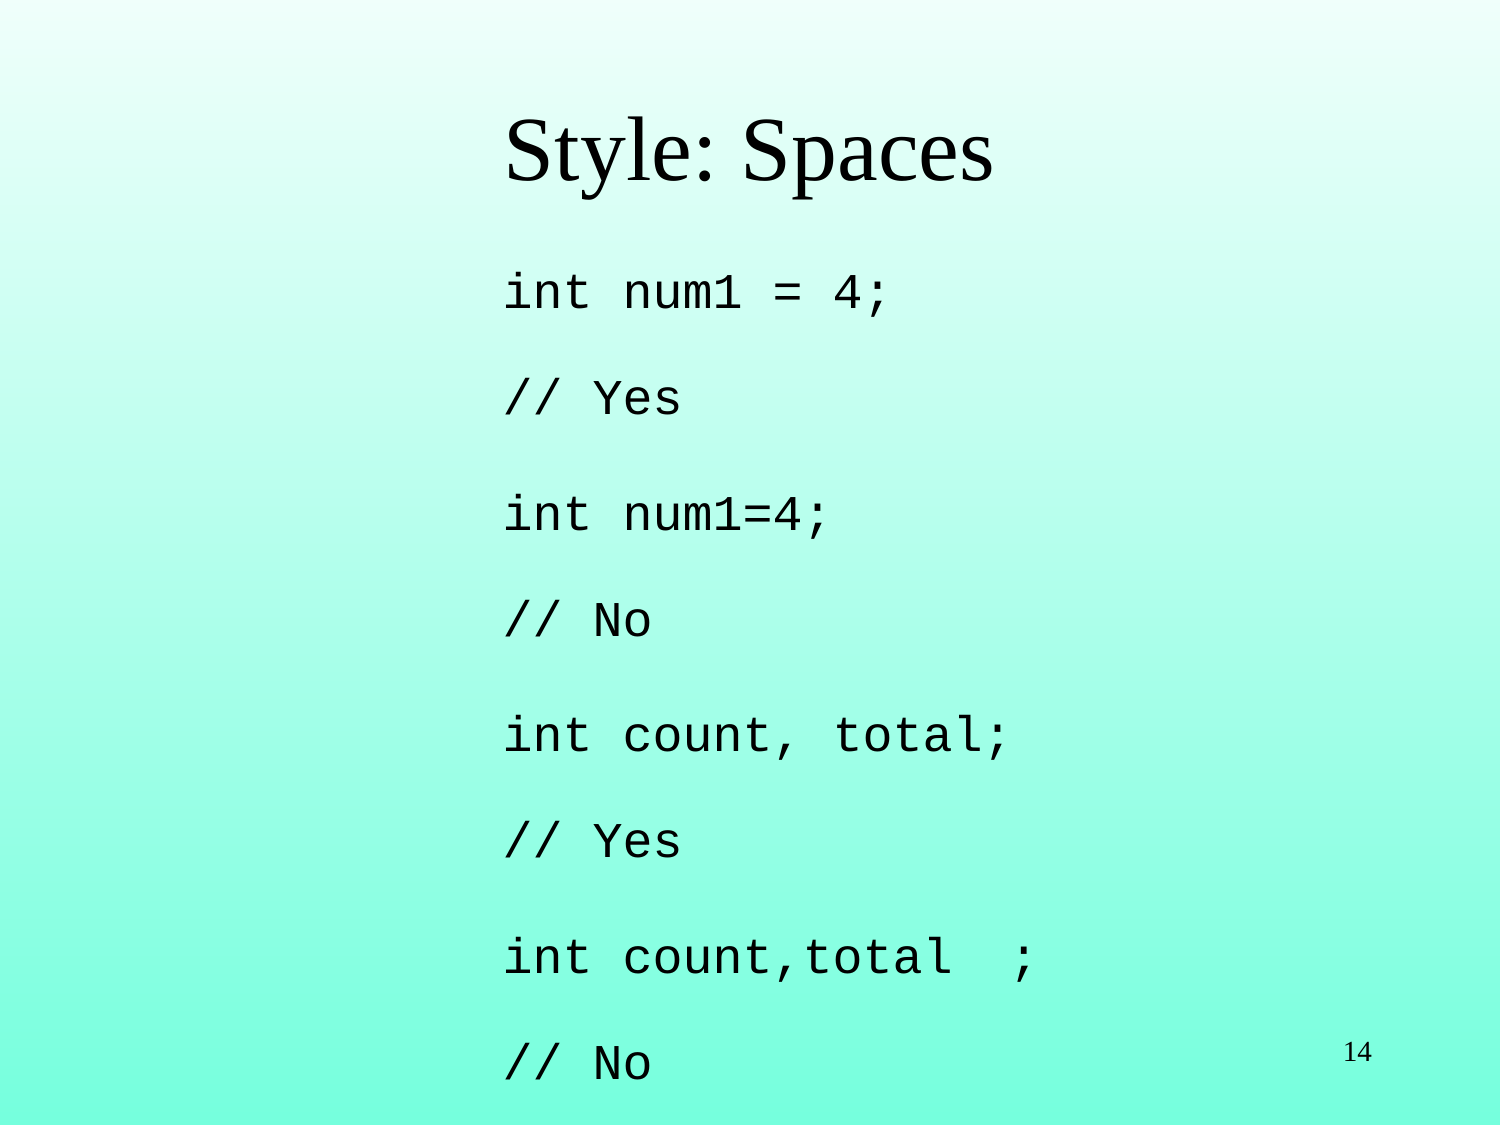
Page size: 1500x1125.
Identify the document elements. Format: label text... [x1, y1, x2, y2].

list int num1 = 4; // Yes int num1=4; // No int count, total; // Yes int count,total ; // No [487, 262, 1288, 925]
title Style: Spaces [112, 50, 1388, 238]
slide_number 14 [1074, 1024, 1388, 1101]
